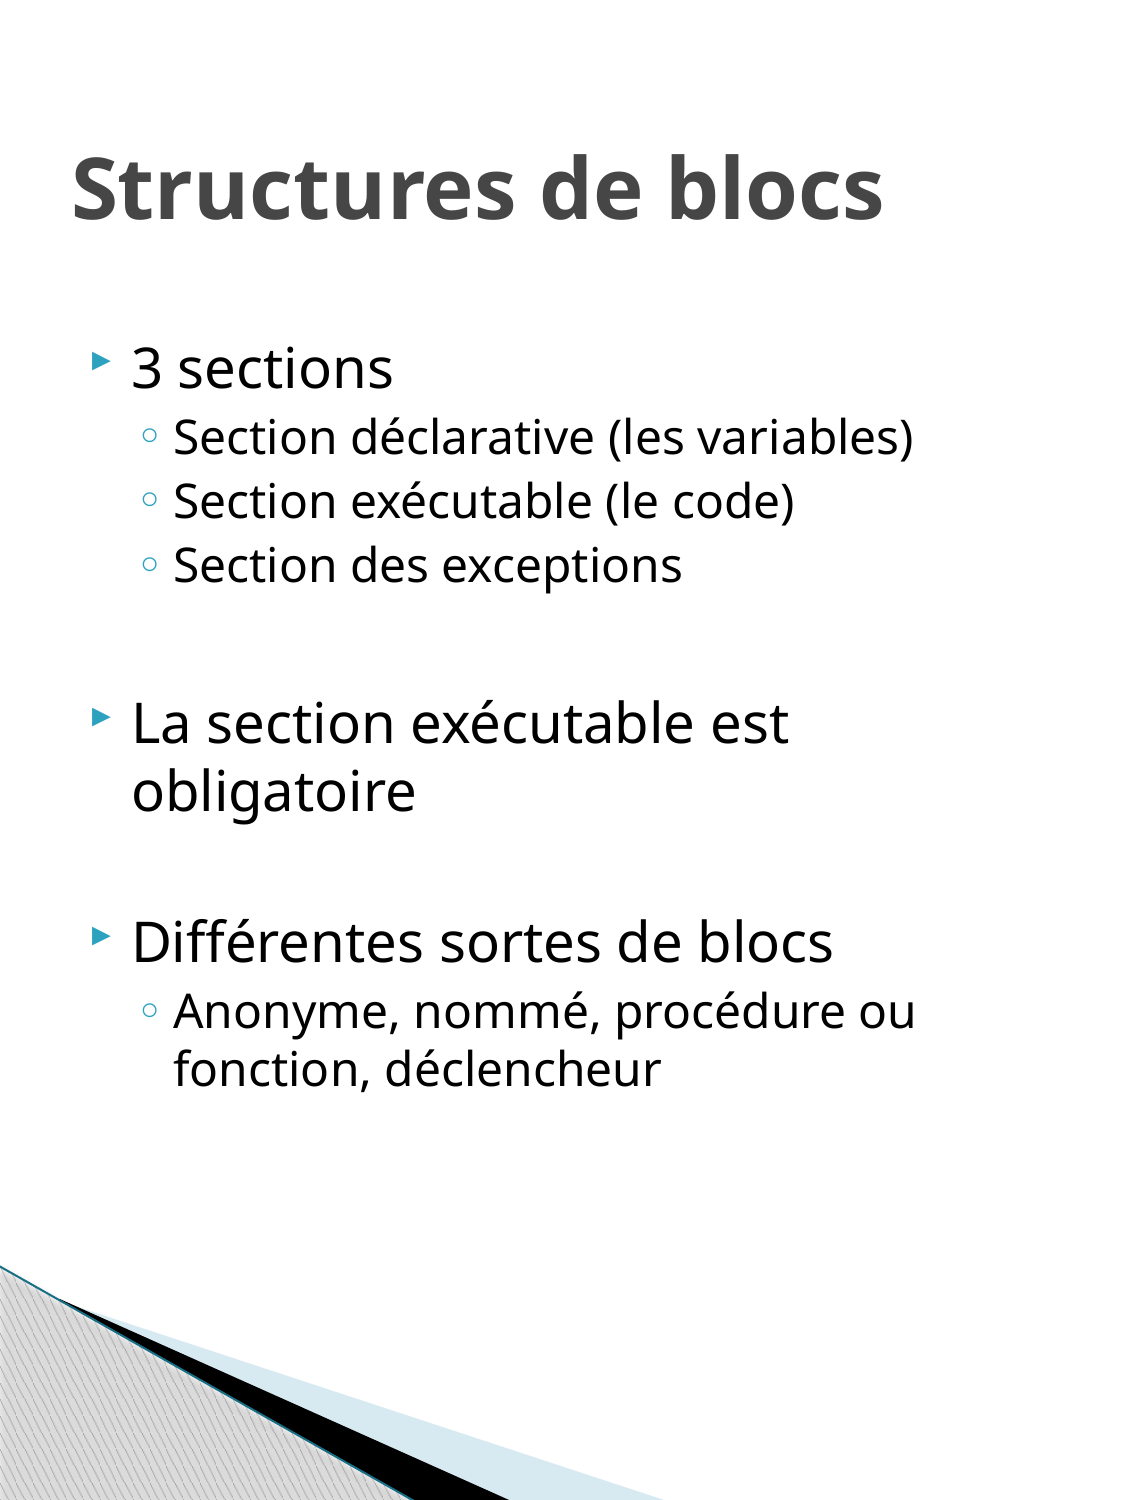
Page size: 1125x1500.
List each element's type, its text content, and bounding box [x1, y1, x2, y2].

title Structures de blocs [56, 60, 1069, 310]
list 3 sections Section déclarative (les variables) Section exécutable (le code) Section des exceptions La section exécutable est obligatoire Différentes sortes de blocs Anonyme, nommé, procédure ou fonction, déclencheur [56, 324, 1069, 1315]
